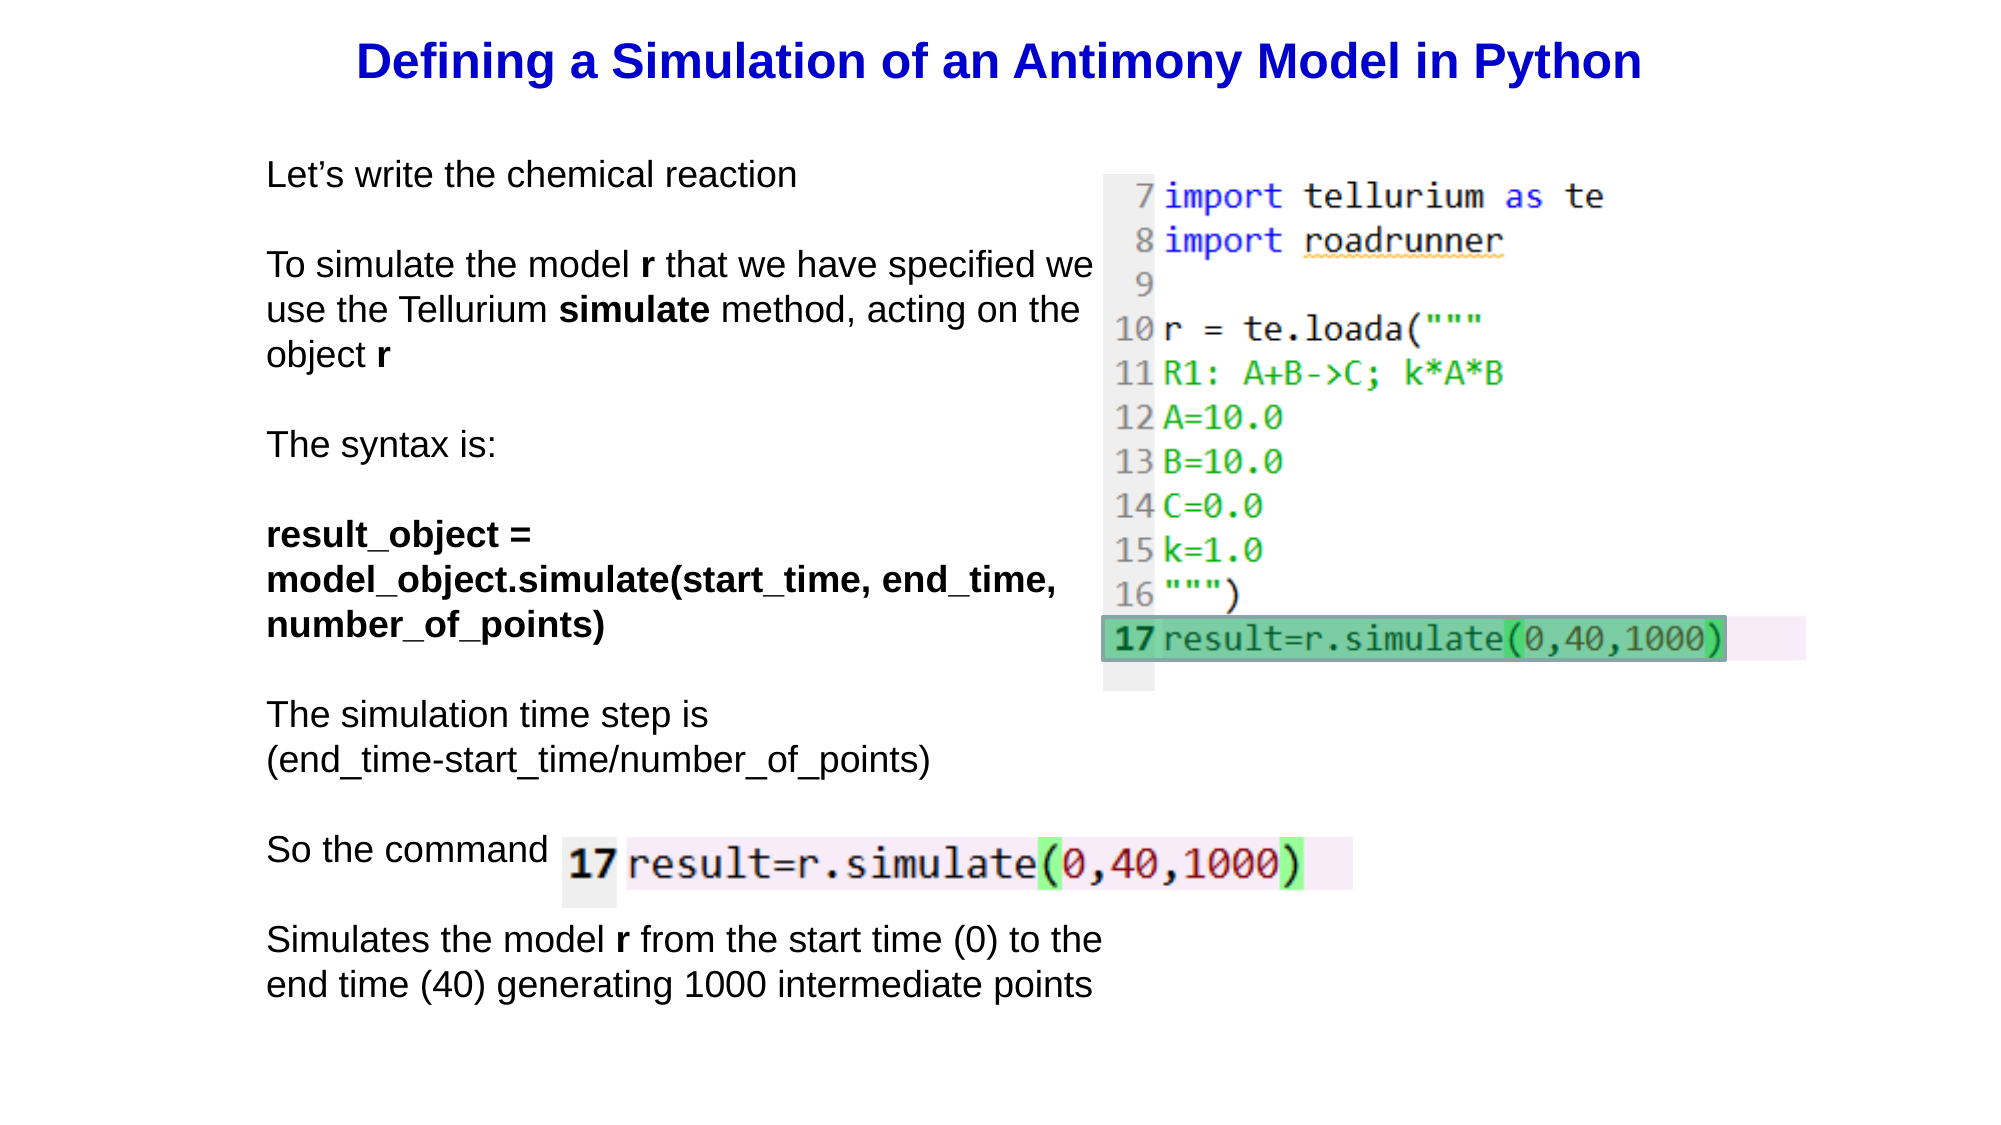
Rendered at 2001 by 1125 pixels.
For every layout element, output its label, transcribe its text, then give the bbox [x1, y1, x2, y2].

picture [562, 837, 1354, 908]
title Defining a Simulation of an Antimony Model in Python [249, 2, 1750, 115]
picture [1103, 174, 1806, 691]
